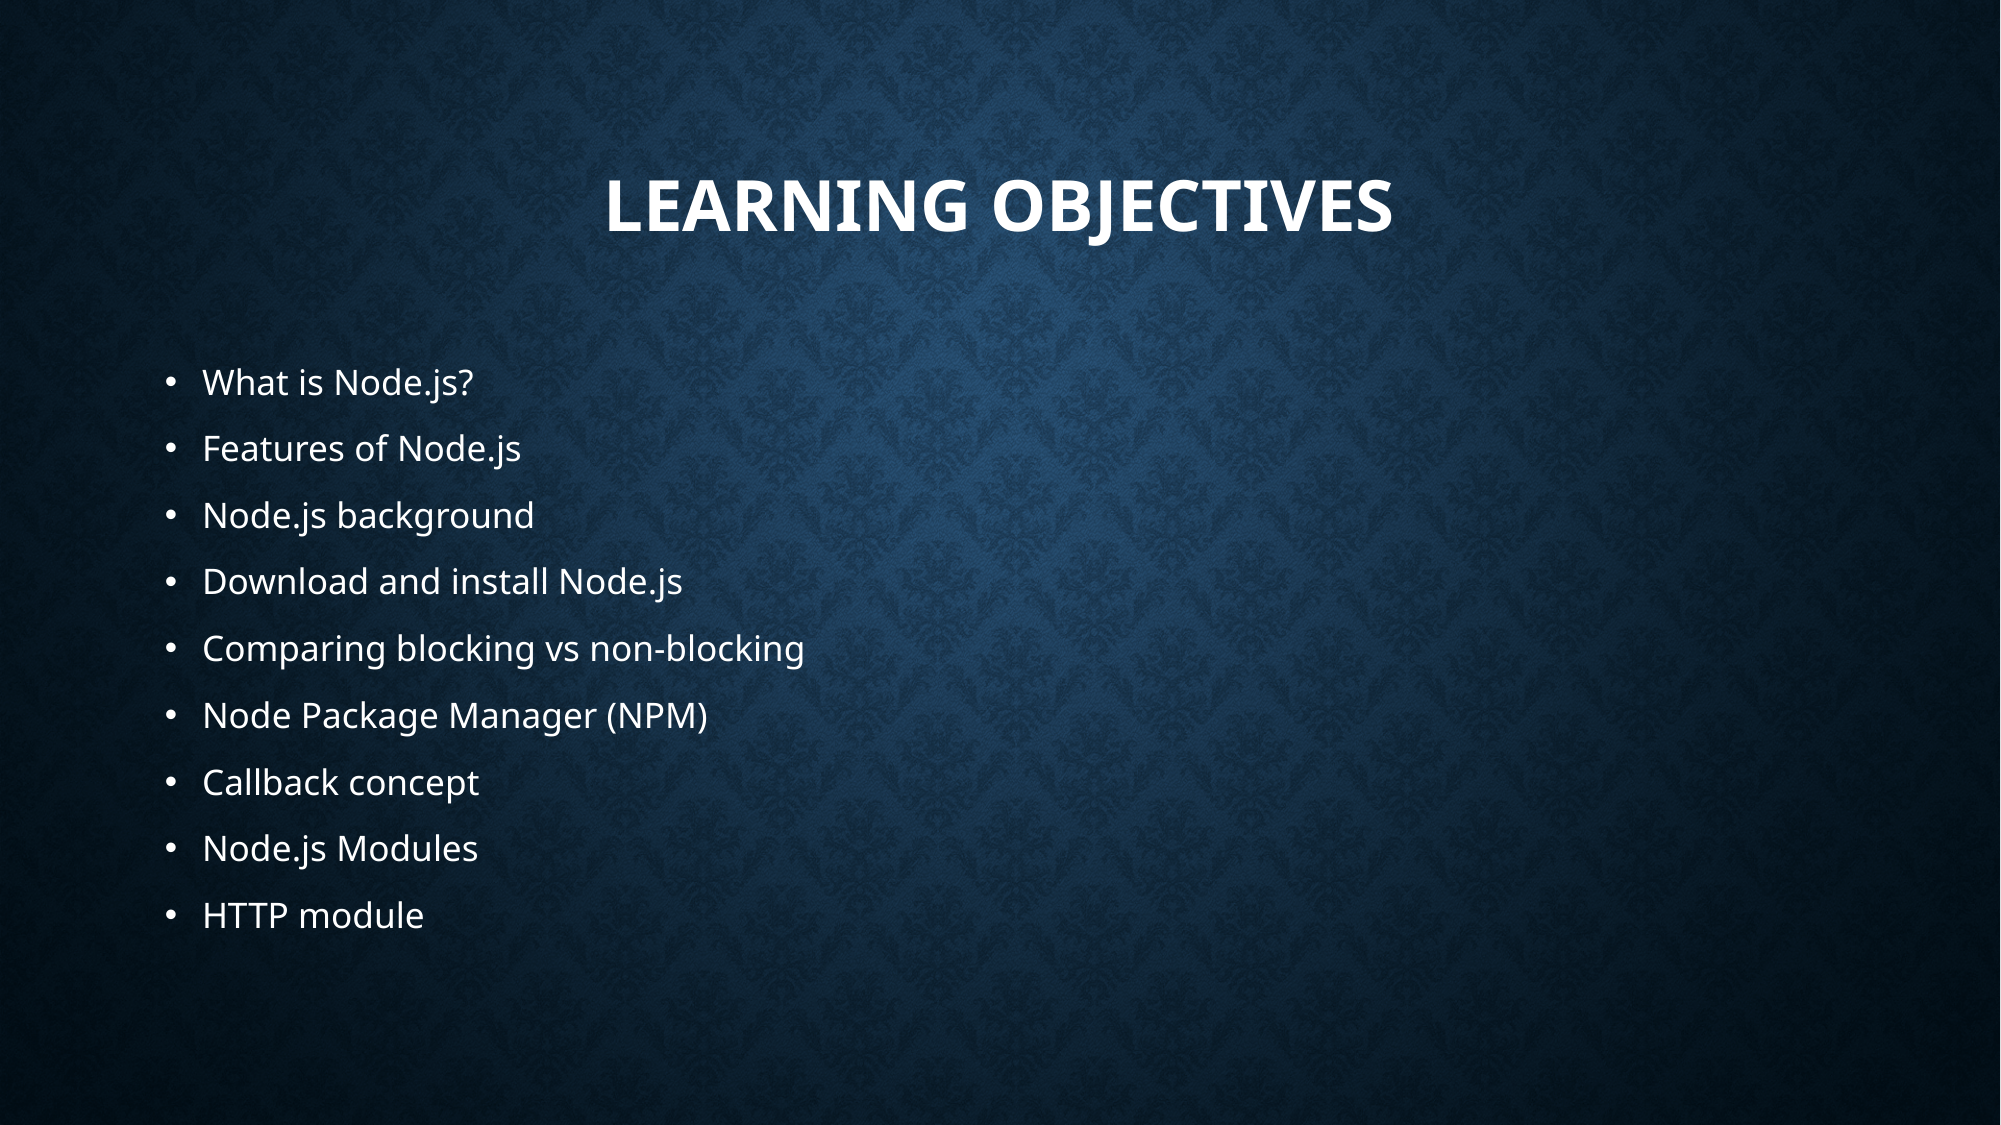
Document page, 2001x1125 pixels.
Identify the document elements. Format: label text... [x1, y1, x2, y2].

title Learning Objectives [149, 99, 1849, 318]
list What is Node.js? Features of Node.js Node.js background Download and install Node.js Comparing blocking vs non-blocking Node Package Manager (NPM) Callback concept Node.js Modules HTTP module [149, 343, 1849, 950]
